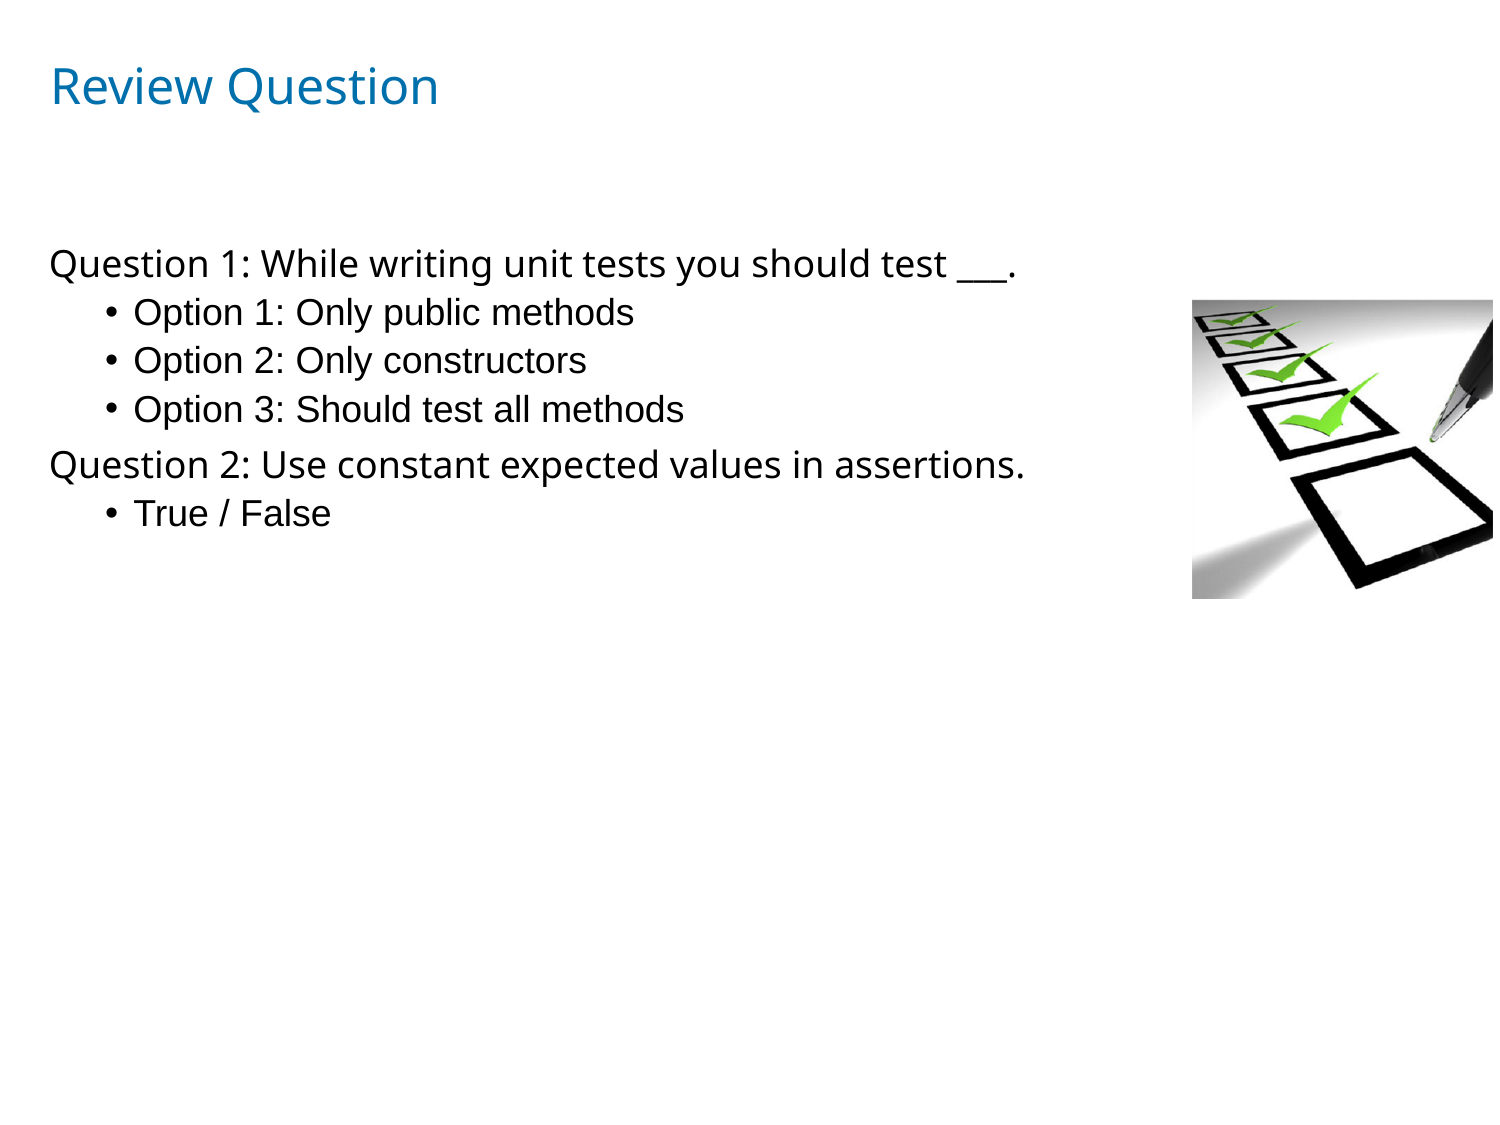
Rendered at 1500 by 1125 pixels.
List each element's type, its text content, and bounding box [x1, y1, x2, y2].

title Review Question [50, 67, 1450, 134]
picture [1192, 299, 1493, 599]
list Question 1: While writing unit tests you should test ___. Option 1: Only public methods Option 2: Only constructors Option 3: Should test all methods Question 2: Use constant expected values in assertions. True / False [48, 245, 1179, 1007]
